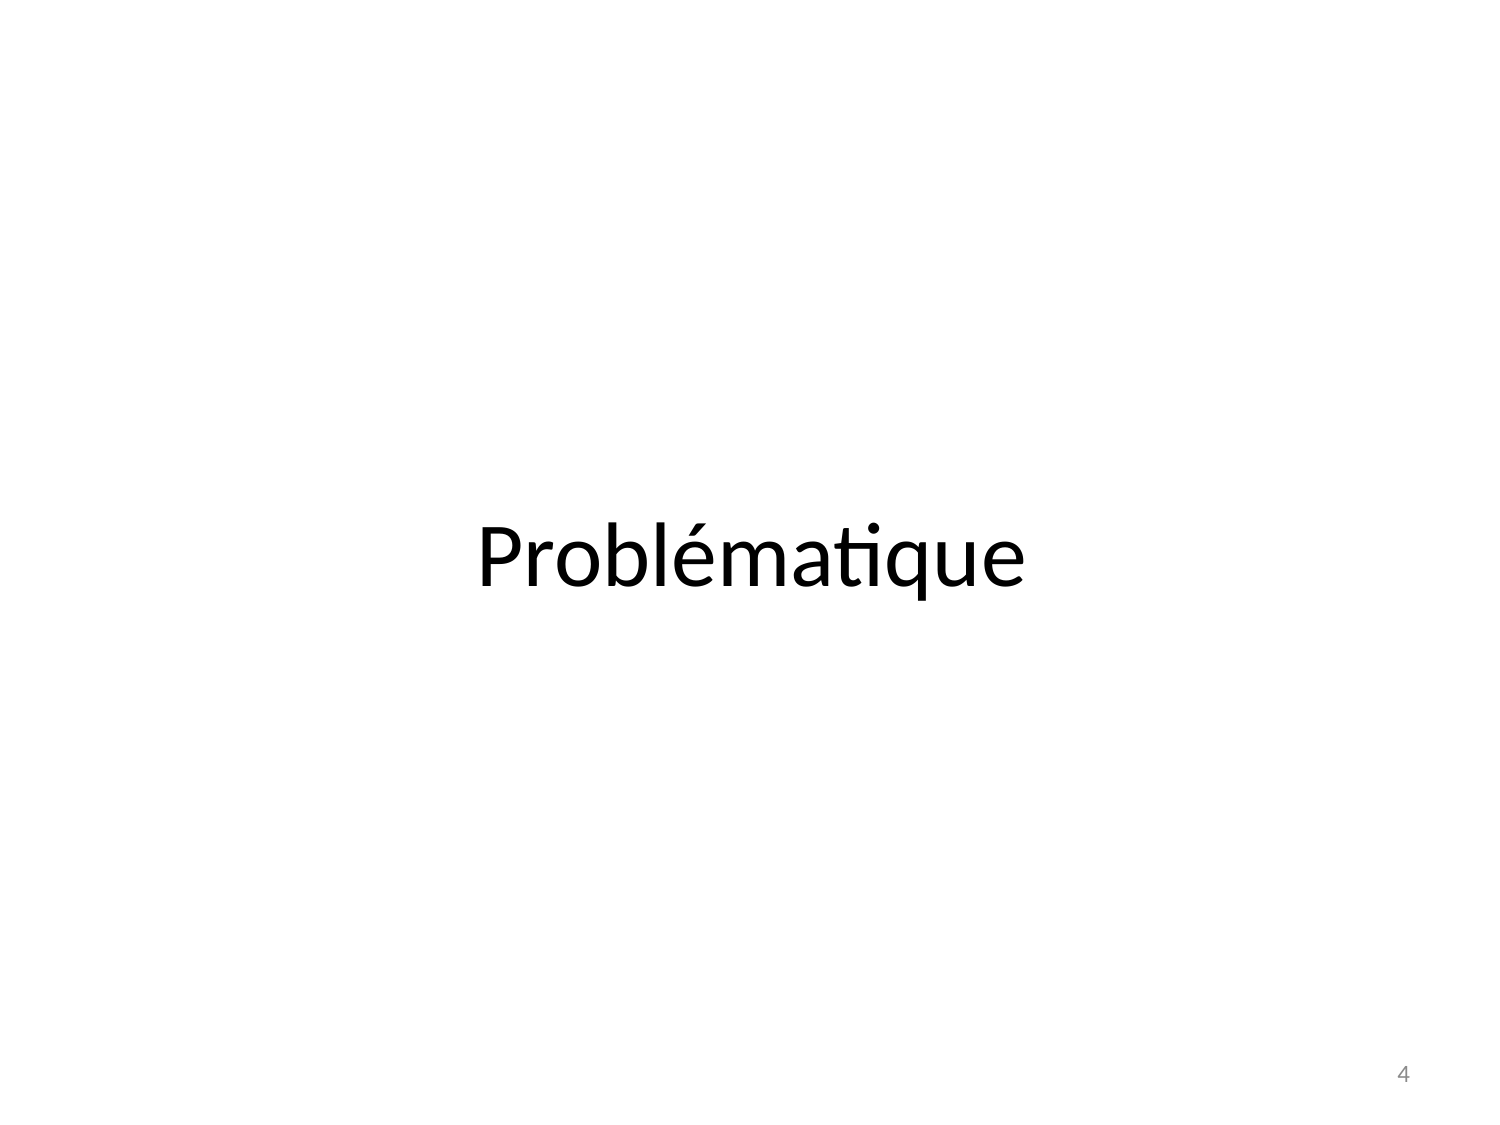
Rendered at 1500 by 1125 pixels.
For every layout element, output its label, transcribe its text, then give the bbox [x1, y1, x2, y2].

title Problématique [76, 456, 1427, 644]
slide_number 4 [1074, 1042, 1425, 1103]
